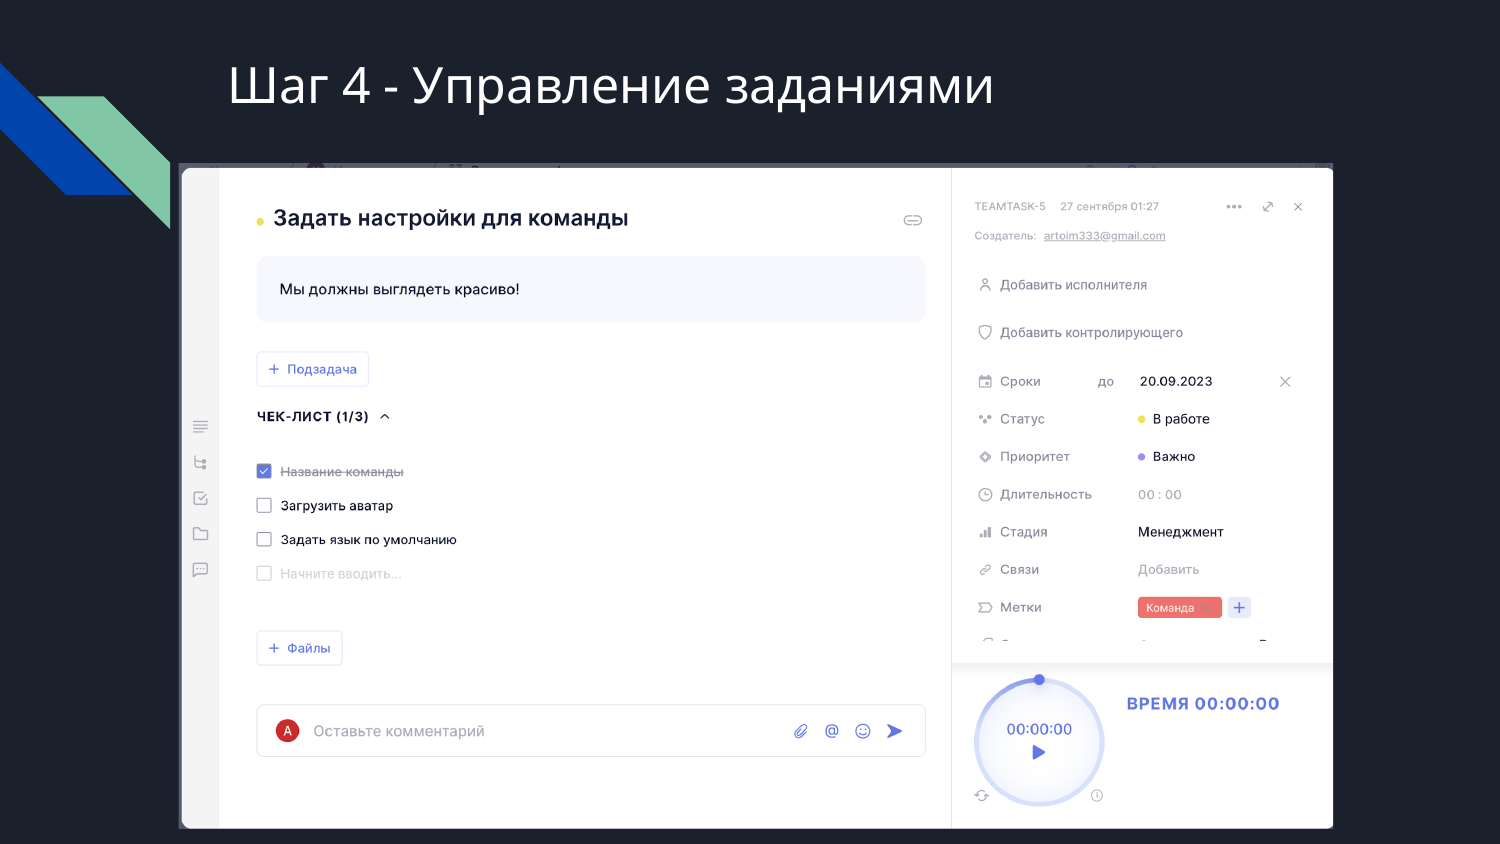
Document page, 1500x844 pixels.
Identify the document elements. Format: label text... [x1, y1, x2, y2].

picture [178, 162, 1334, 829]
title Шаг 4 - Управление заданиями [212, 38, 1368, 164]
